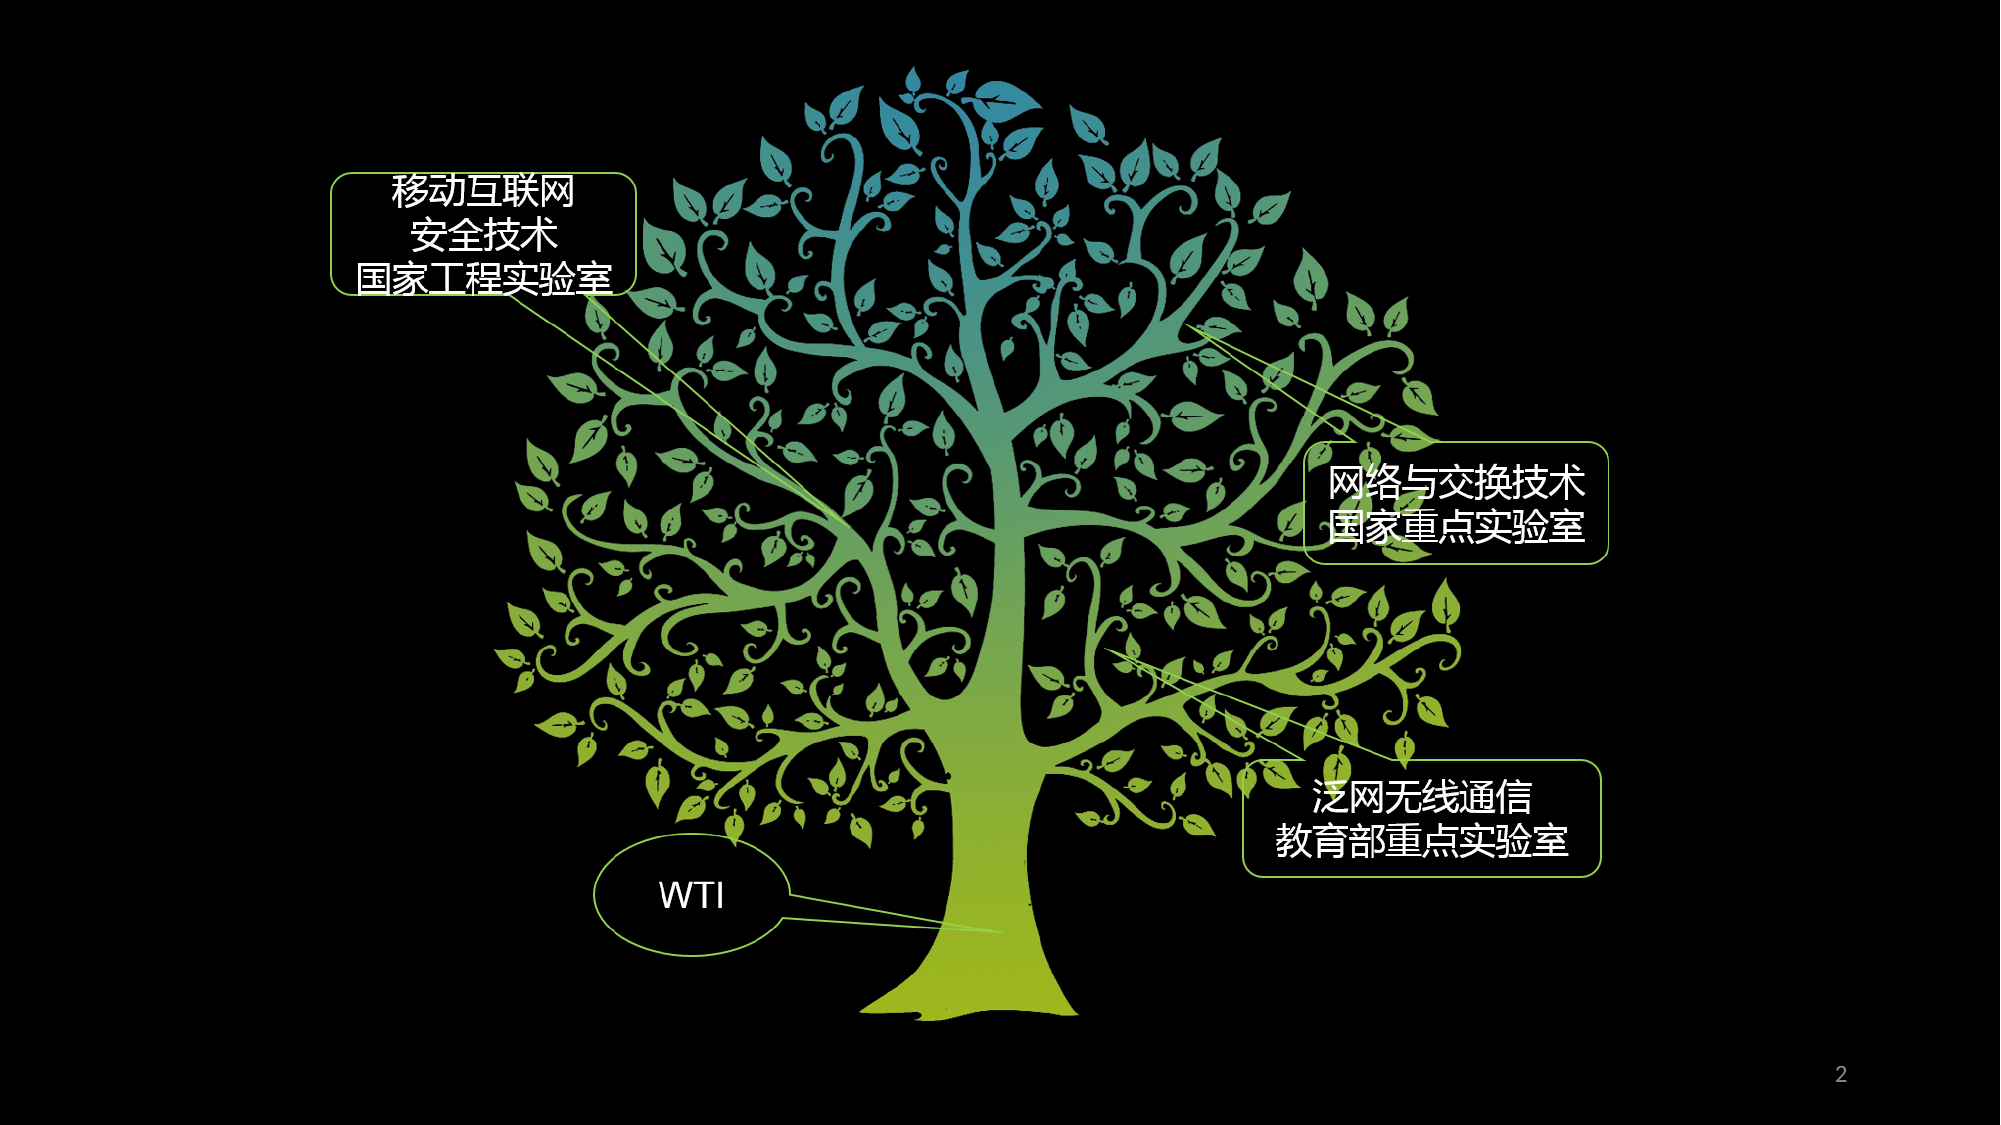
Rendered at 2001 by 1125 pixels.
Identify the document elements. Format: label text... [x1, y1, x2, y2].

slide_number 2 [1412, 1042, 1863, 1103]
picture [330, 0, 1609, 1021]
